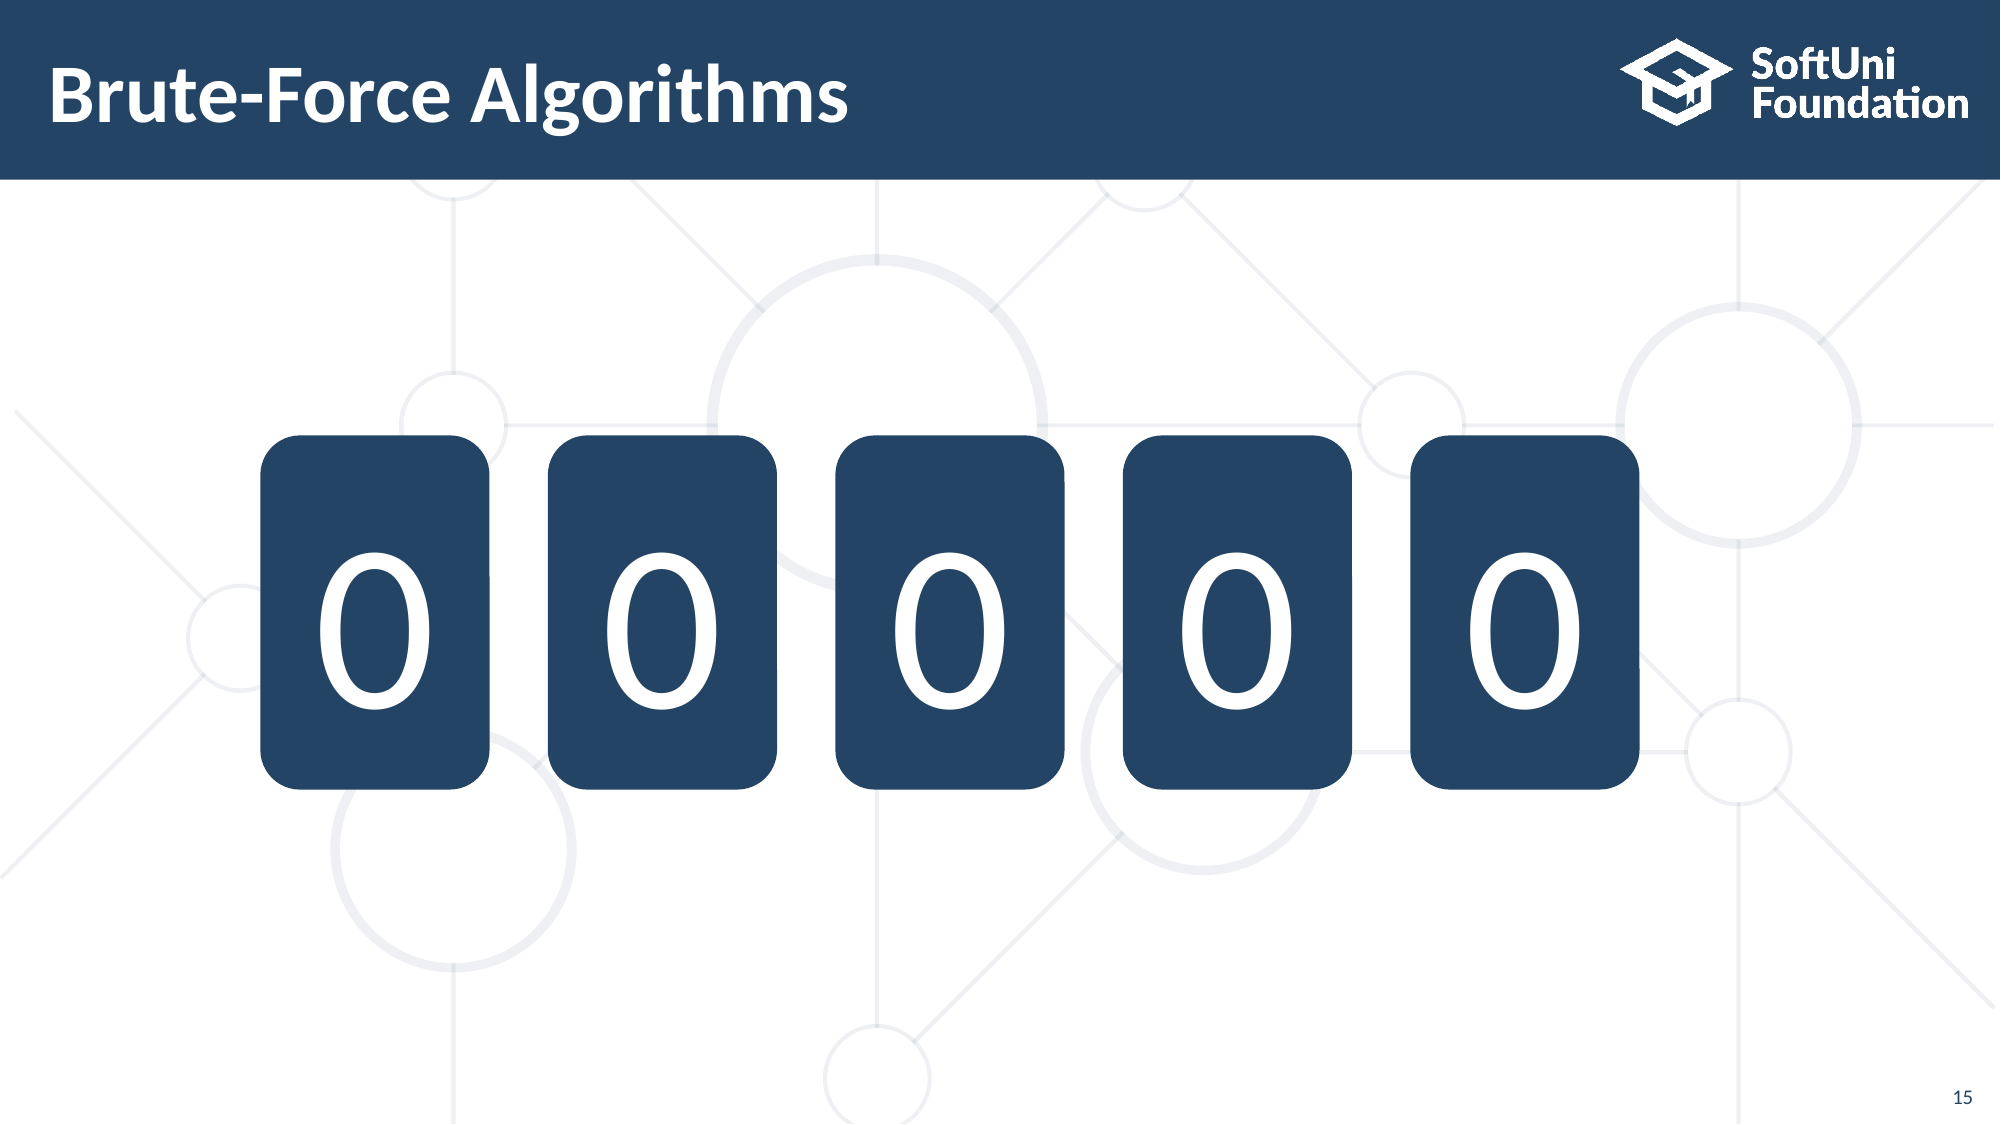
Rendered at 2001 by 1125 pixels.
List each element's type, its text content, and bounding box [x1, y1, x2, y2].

title Brute-Force Algorithms [31, 16, 1591, 162]
text_box 0 [835, 435, 1065, 790]
picture [1619, 38, 1968, 126]
slide_number 15 [1927, 1067, 1989, 1117]
text_box 0 [1410, 435, 1640, 790]
text_box 0 [547, 435, 778, 790]
text_box 0 [1122, 435, 1353, 790]
text_box 0 [260, 435, 490, 790]
